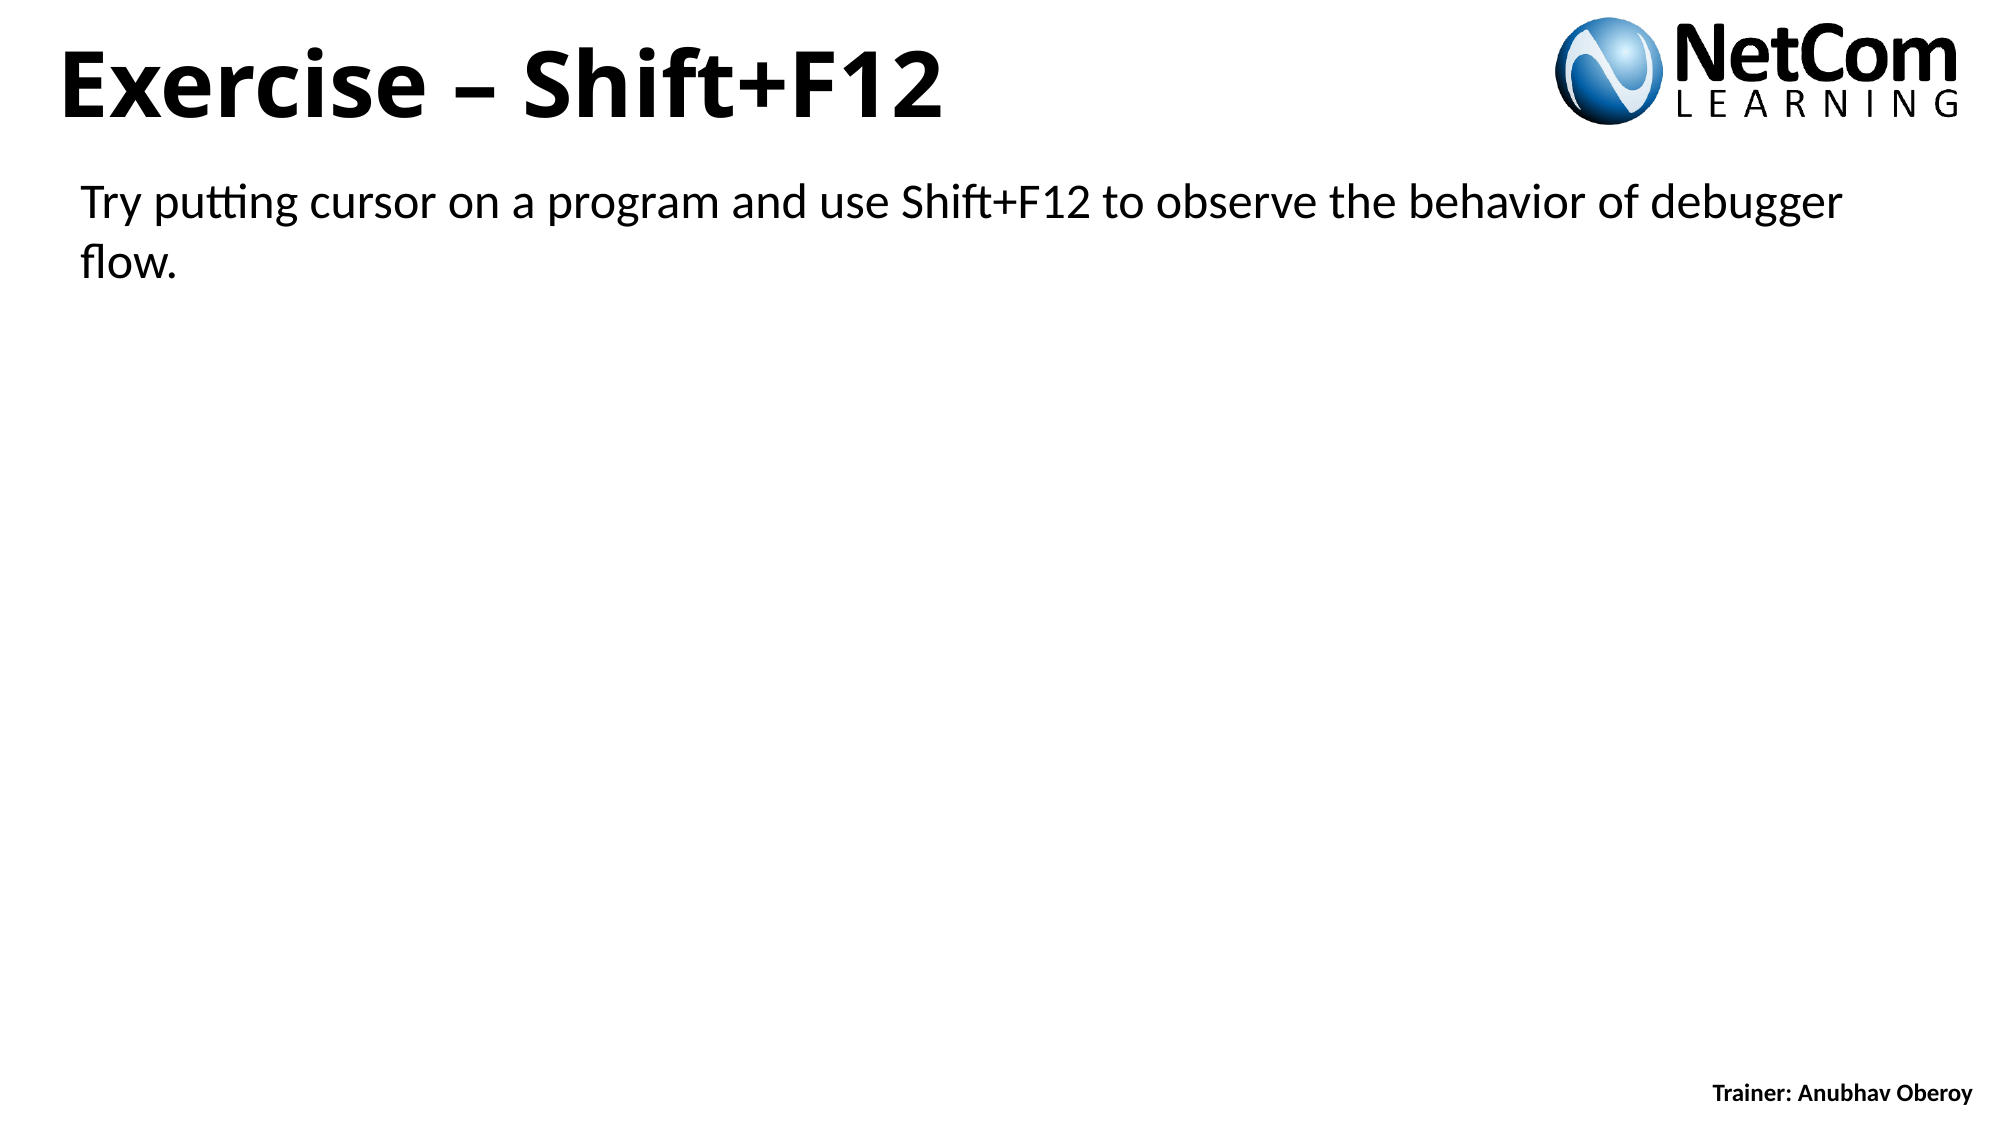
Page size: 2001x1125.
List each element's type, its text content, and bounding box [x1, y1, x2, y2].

footer Trainer: Anubhav Oberoy [1660, 1074, 2000, 1108]
picture [1555, 17, 1958, 125]
text_box Try putting cursor on a program and use Shift+F12 to observe the behavior of debugger flow. [65, 161, 1960, 296]
text_box Exercise – Shift+F12 [42, 30, 1896, 148]
